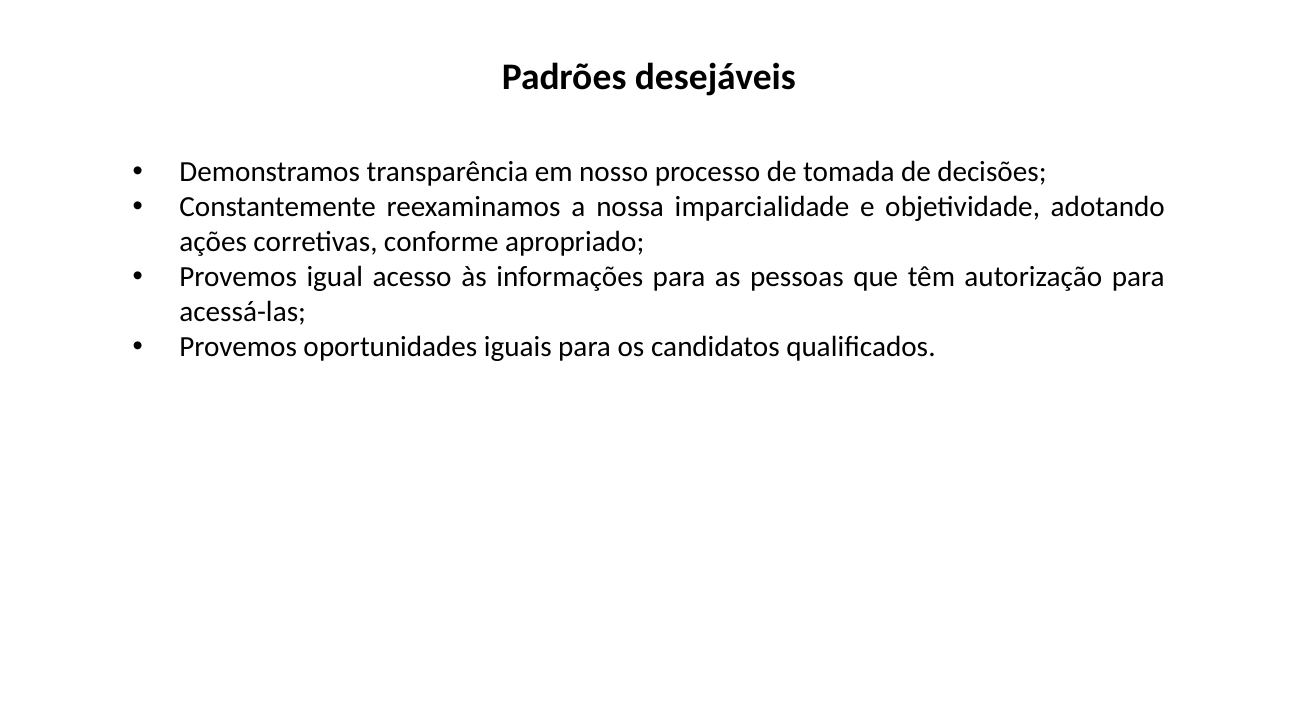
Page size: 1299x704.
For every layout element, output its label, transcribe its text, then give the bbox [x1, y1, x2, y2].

text_box Demonstramos transparência em nosso processo de tomada de decisões; Constantemente reexaminamos a nossa imparcialidade e objetividade, adotando ações corretivas, conforme apropriado; Provemos igual acesso às informações para as pessoas que têm autorização para acessá-las; Provemos oportunidades iguais para os candidatos qualificados. [117, 145, 1181, 373]
text_box Padrões desejáveis [0, 44, 1299, 106]
